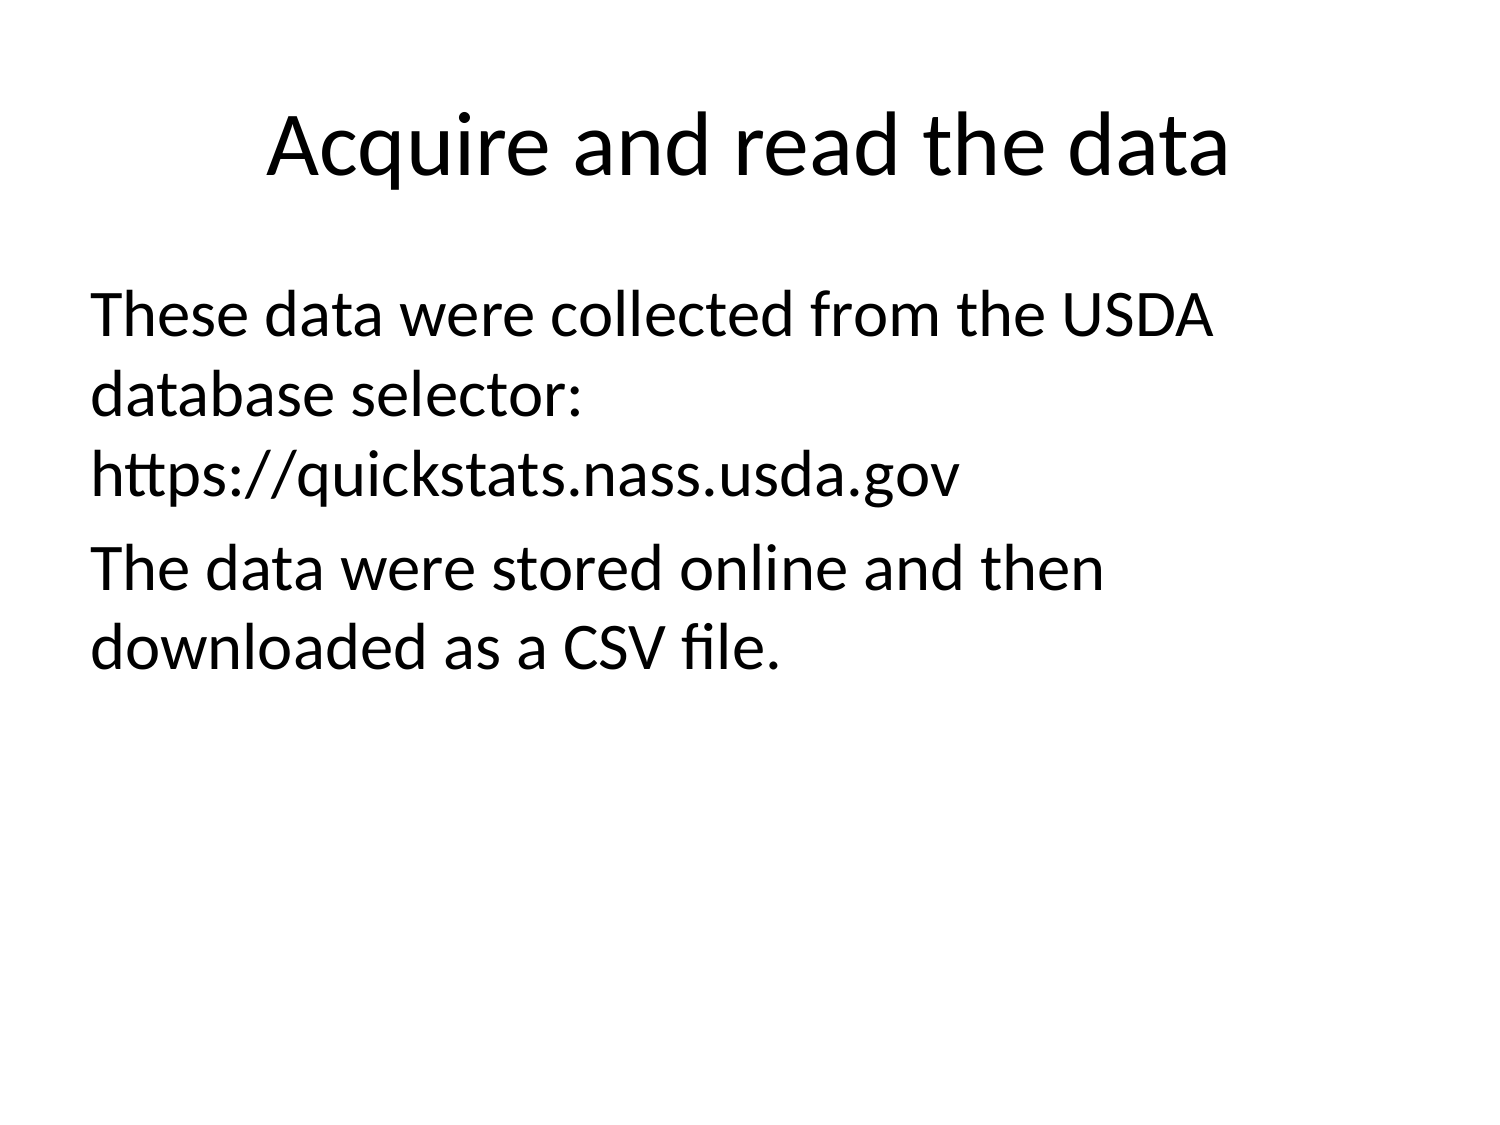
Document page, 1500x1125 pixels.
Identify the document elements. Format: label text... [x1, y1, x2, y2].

title Acquire and read the data [75, 45, 1425, 233]
list These data were collected from the USDA database selector: https://quickstats.nass.usda.gov The data were stored online and then downloaded as a CSV file. [75, 262, 1425, 1005]
